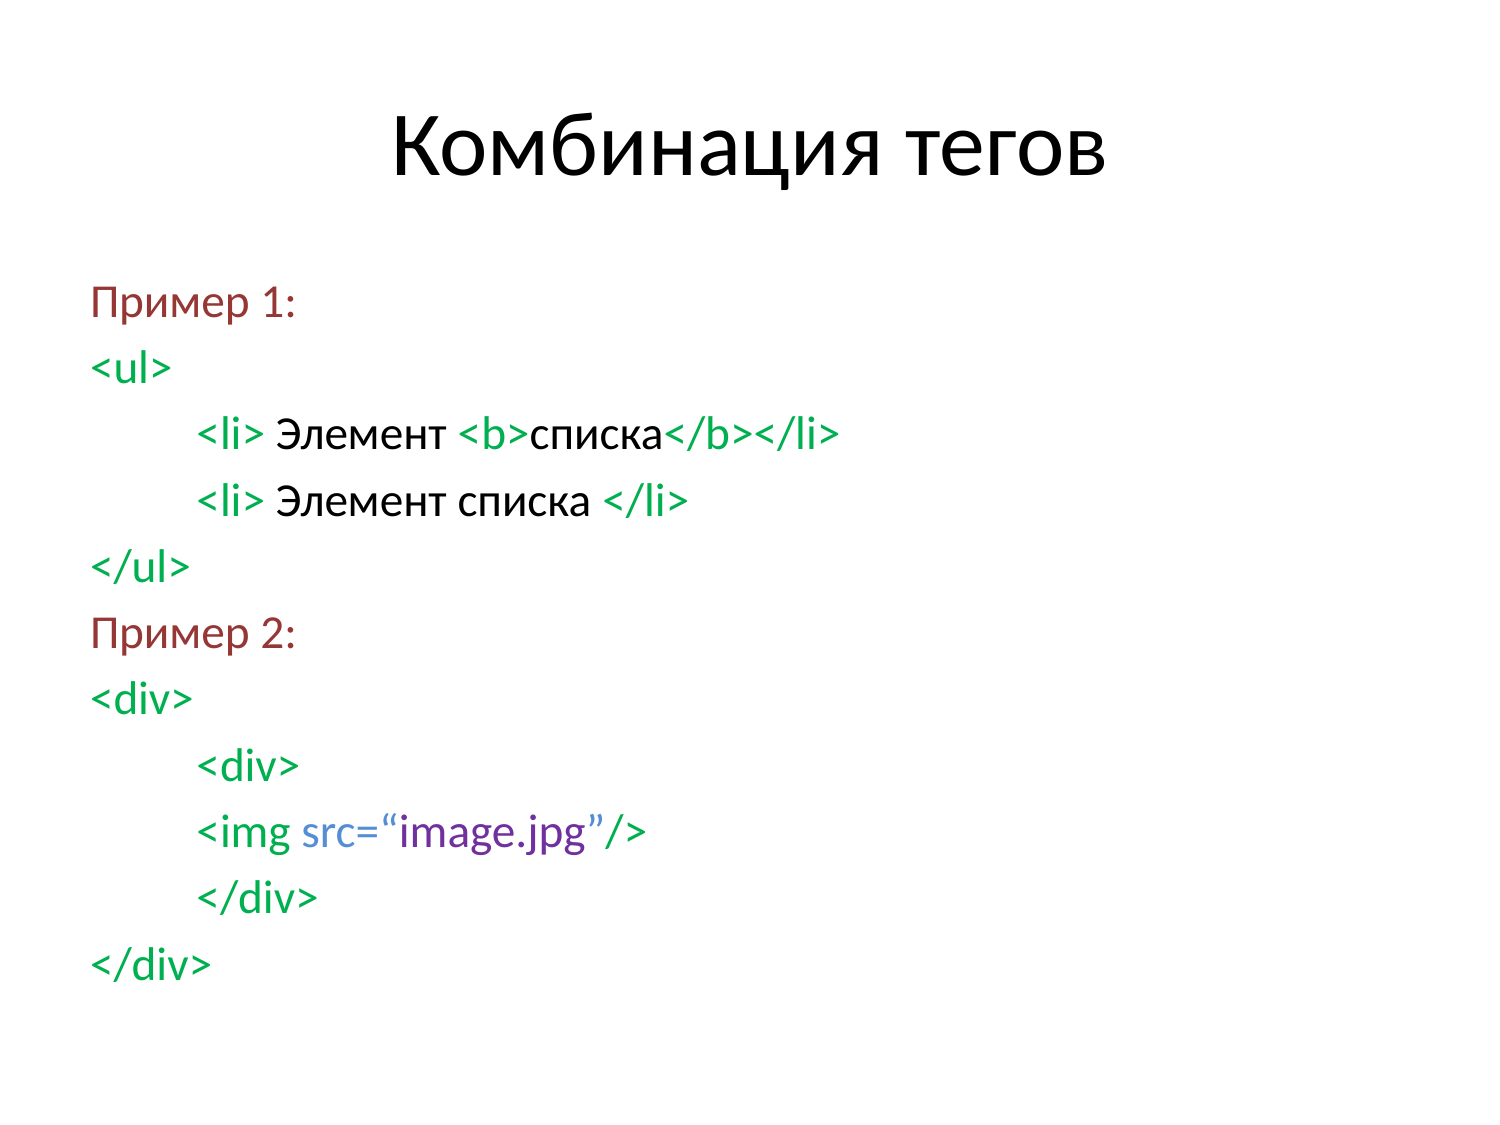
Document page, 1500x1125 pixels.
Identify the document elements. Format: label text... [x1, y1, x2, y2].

list Пример 1: <ul> <li> Элемент <b>списка</b></li> <li> Элемент списка </li> </ul> Пример 2: <div> <div> <img src=“image.jpg”/> </div> </div> [75, 262, 1425, 1005]
title Комбинация тегов [75, 45, 1425, 233]
